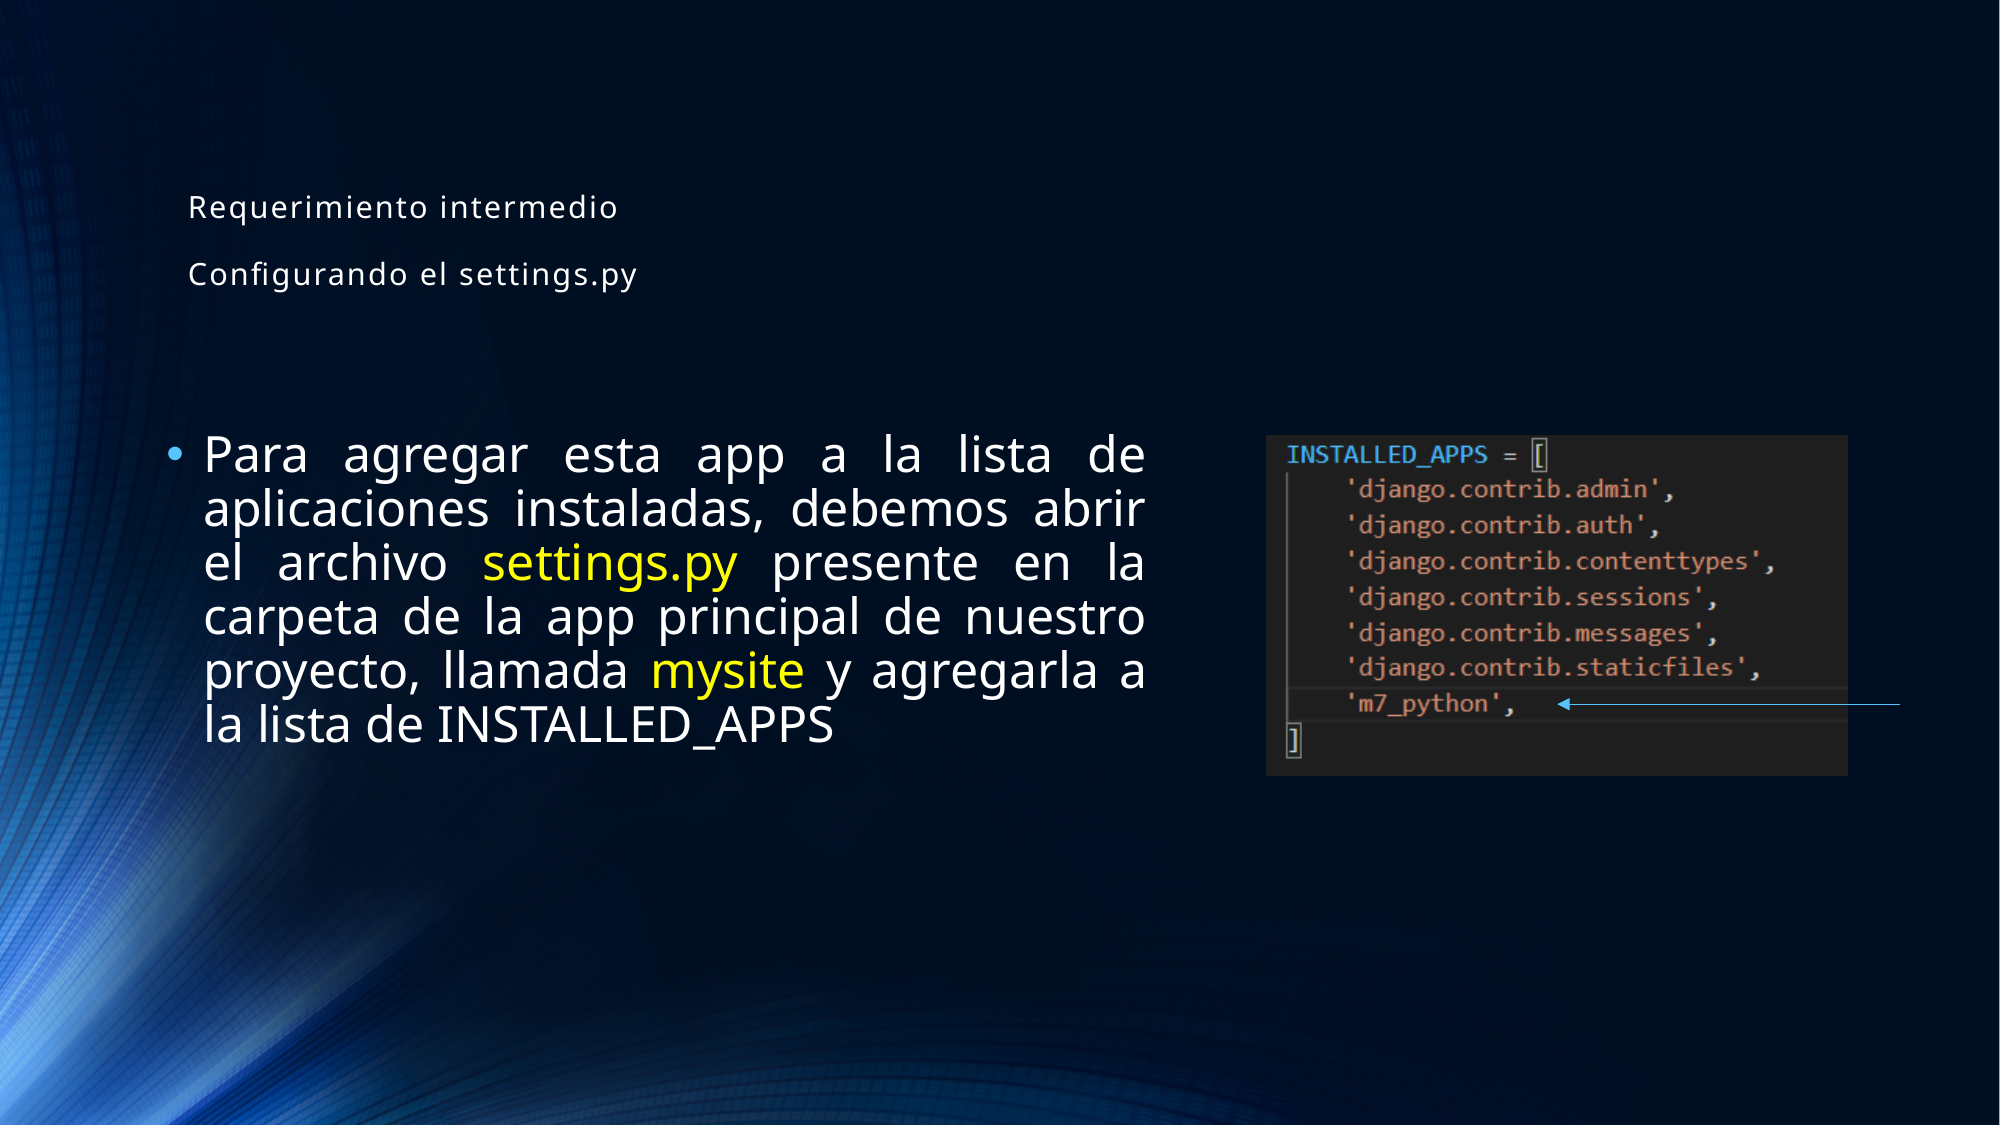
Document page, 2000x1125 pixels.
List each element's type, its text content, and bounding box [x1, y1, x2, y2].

title Requerimiento intermedio Configurando el settings.py [172, 184, 1673, 300]
list Para agregar esta app a la lista de aplicaciones instaladas, debemos abrir el archivo settings.py presente en la carpeta de la app principal de nuestro proyecto, llamada mysite y agregarla a la lista de INSTALLED_APPS [151, 421, 1163, 776]
picture [0, 0, 2000, 1125]
